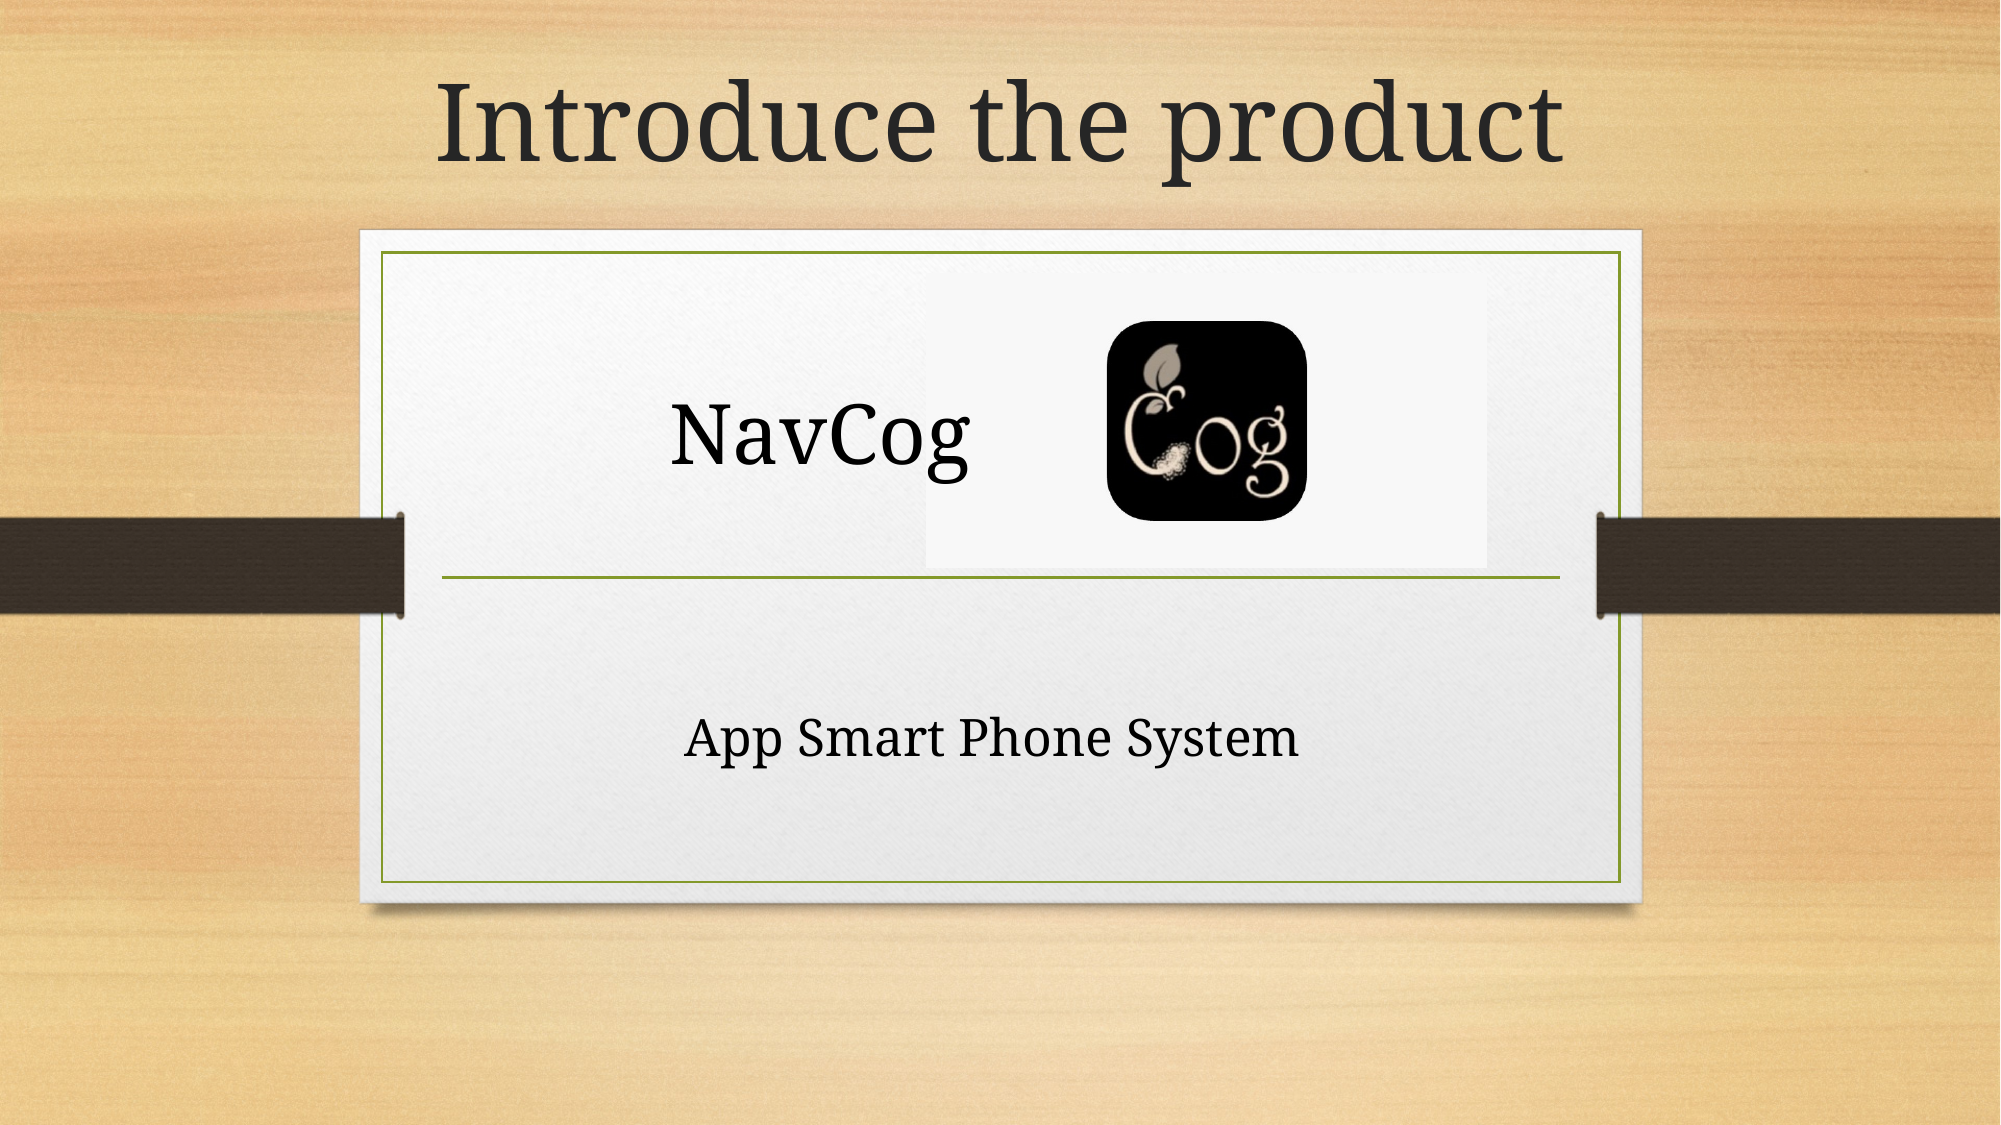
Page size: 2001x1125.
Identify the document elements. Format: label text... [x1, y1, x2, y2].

picture [0, 0, 2001, 1125]
text_box App Smart Phone System [669, 697, 1331, 781]
subtitle NavCog [654, 374, 926, 514]
title Introduce the product [249, 45, 1750, 191]
